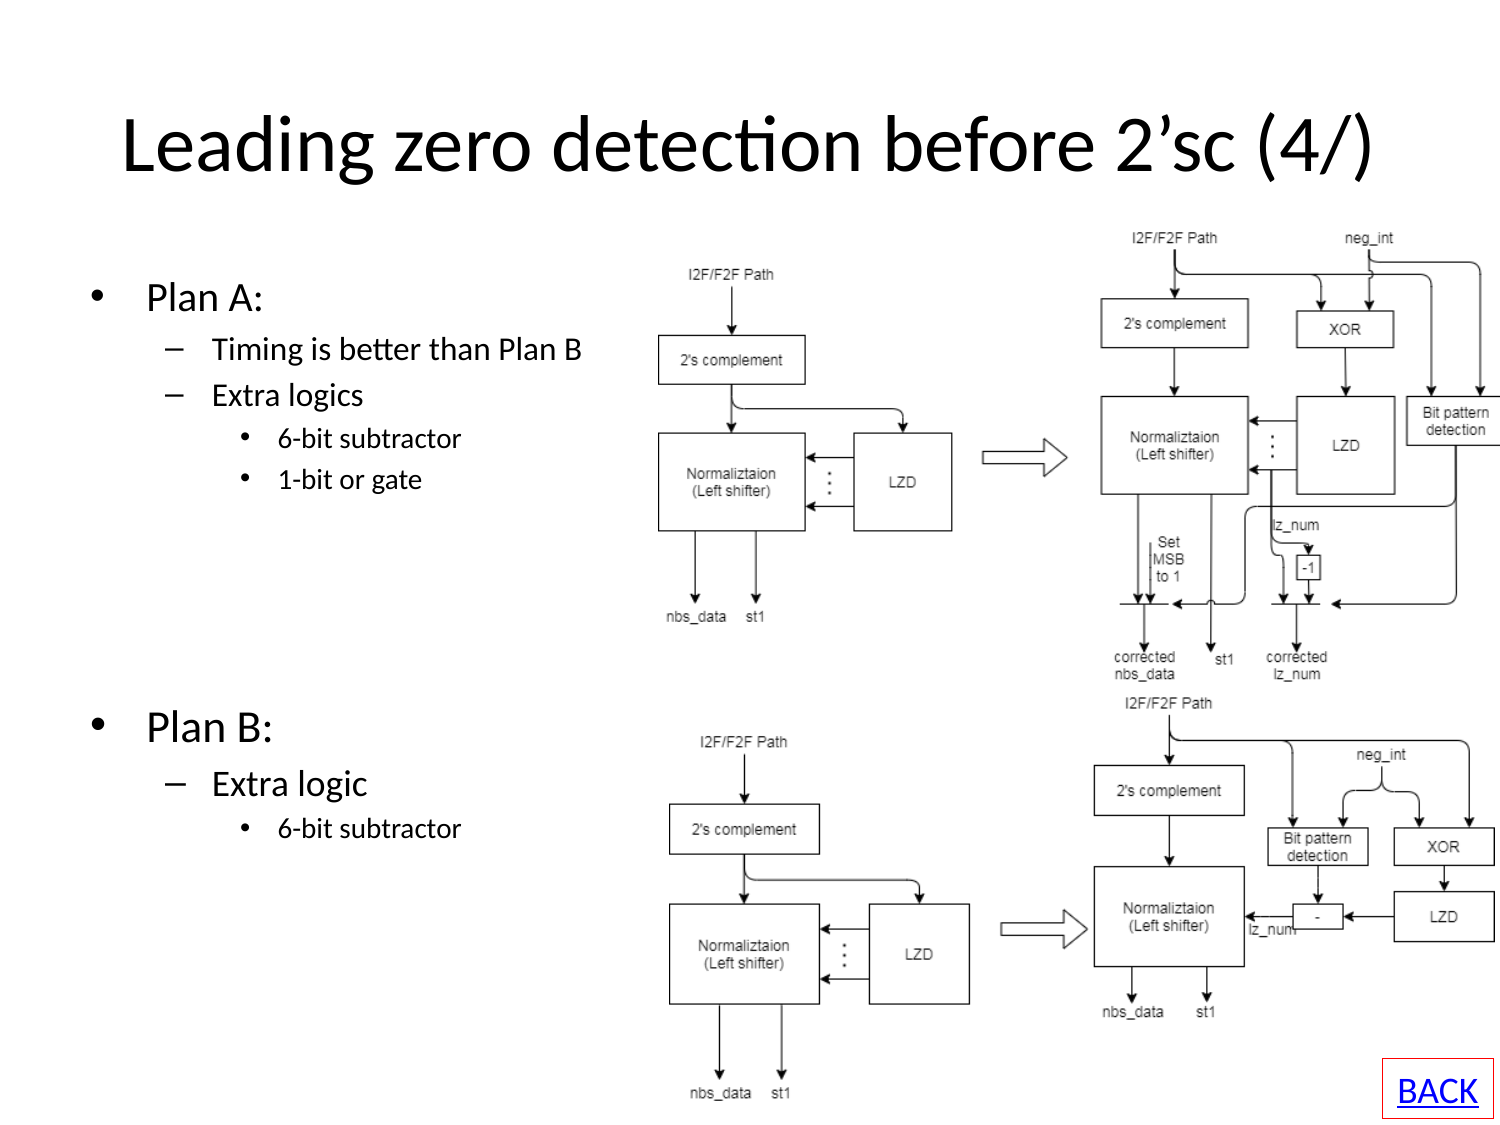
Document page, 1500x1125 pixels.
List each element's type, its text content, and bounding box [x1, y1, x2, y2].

list Plan A: Timing is better than Plan B Extra logics 6-bit subtractor 1-bit or gate Plan B: Extra logic 6-bit subtractor [75, 262, 665, 1005]
picture [669, 689, 1495, 1107]
text_box BACK [1382, 1113, 1494, 1119]
title Leading zero detection before 2’sc (4/) [75, 45, 1425, 233]
picture [658, 225, 1500, 683]
